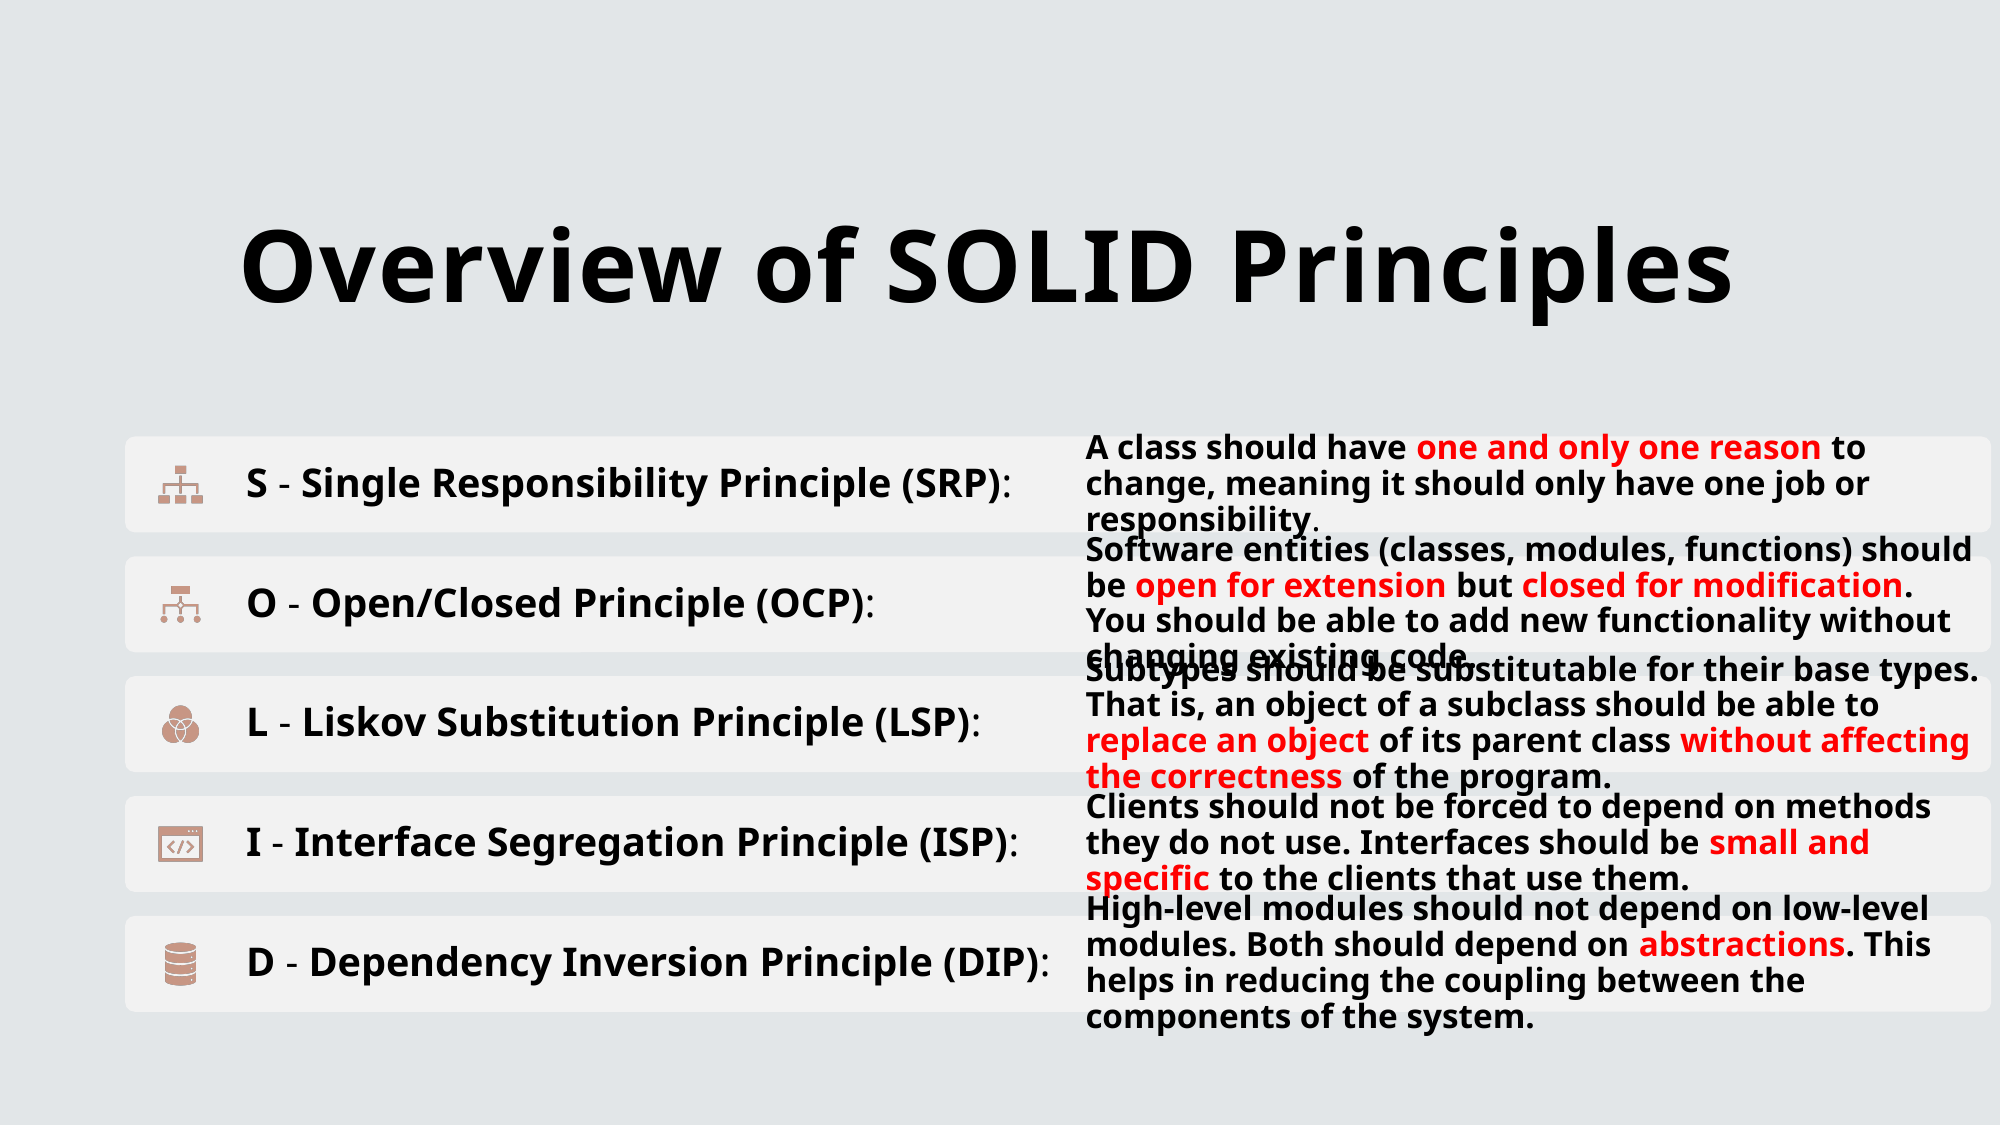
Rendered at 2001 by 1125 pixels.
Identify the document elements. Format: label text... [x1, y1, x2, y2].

title Overview of SOLID Principles [167, 120, 1808, 405]
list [125, 436, 1992, 1013]
text_box [0, 0, 2000, 1125]
